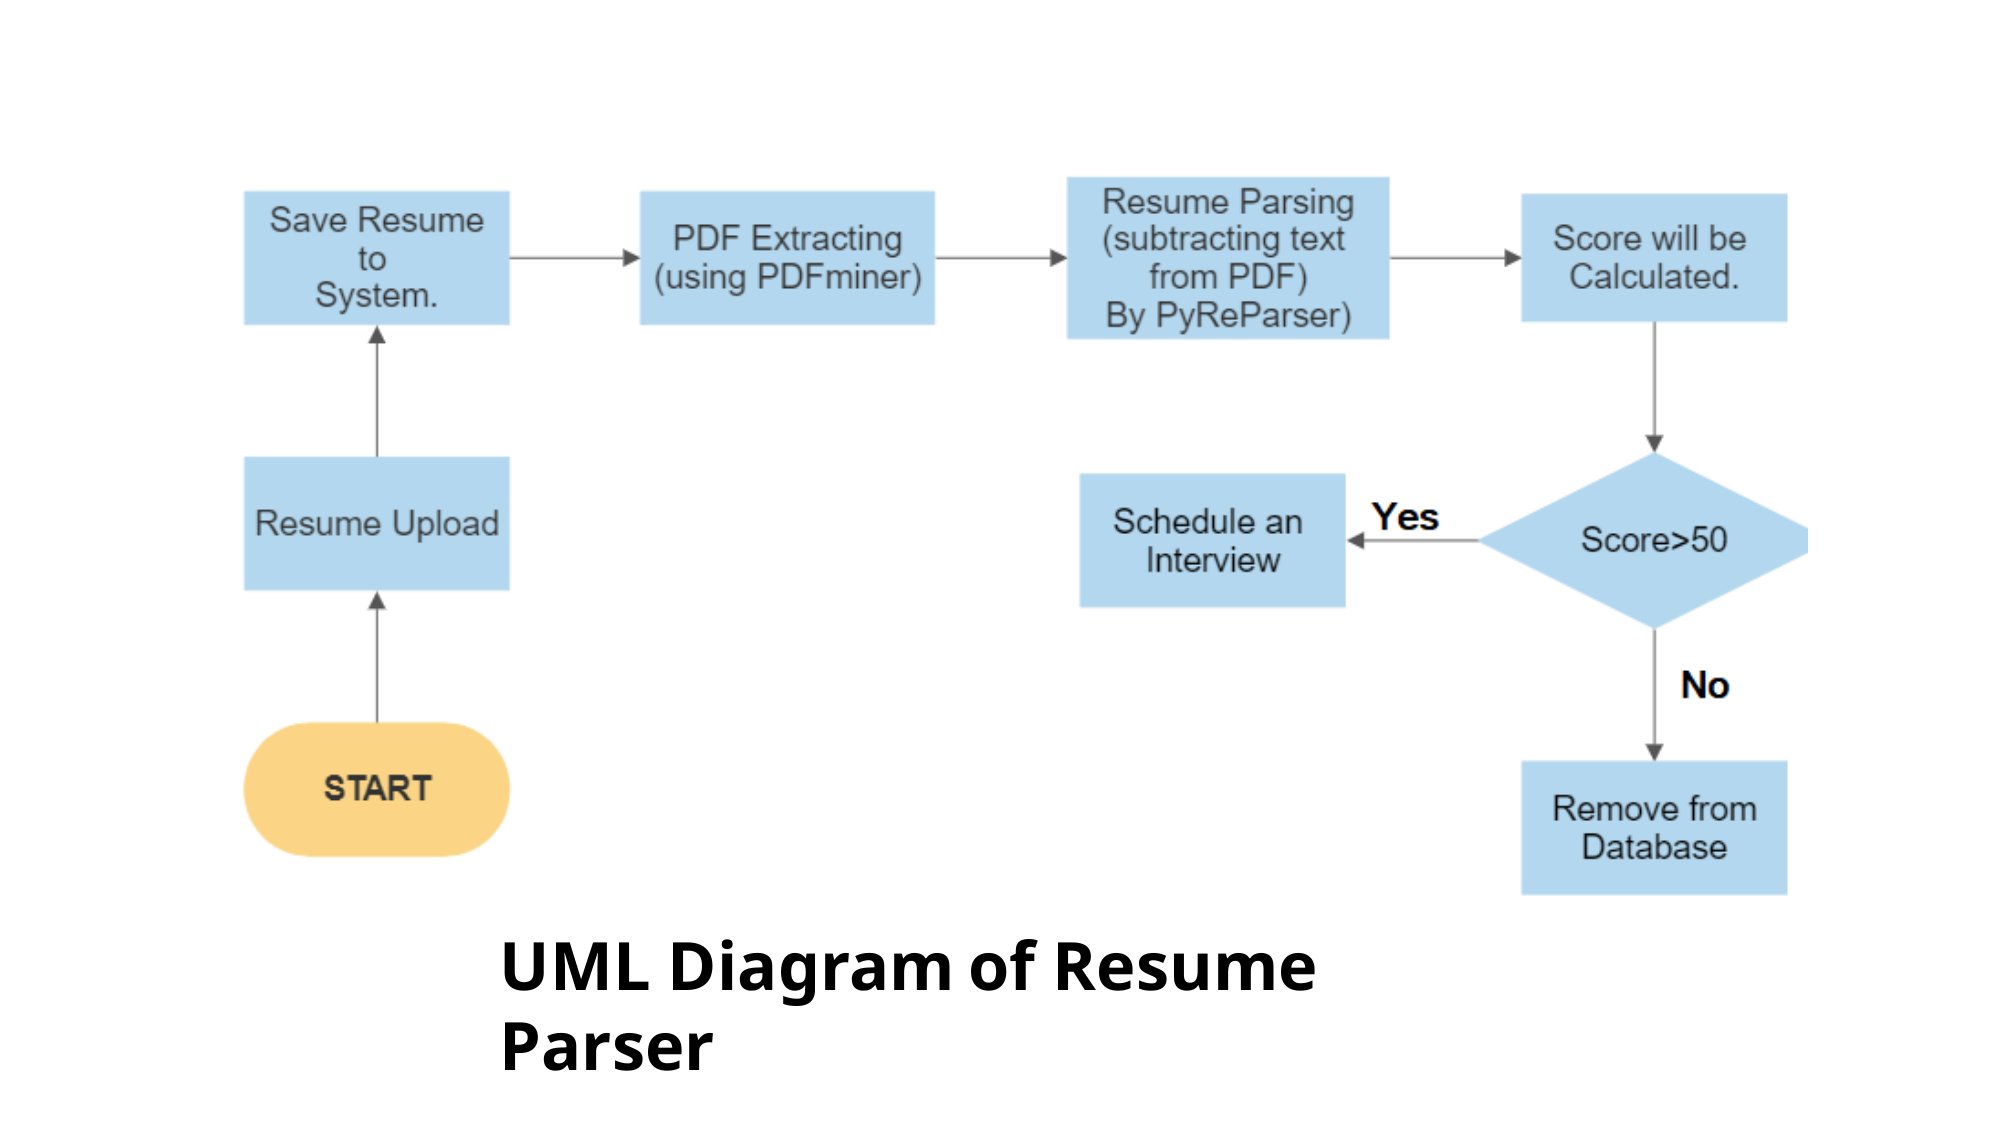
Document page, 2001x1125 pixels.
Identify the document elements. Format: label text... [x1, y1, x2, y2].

text_box UML Diagram of Resume Parser [484, 916, 1515, 1091]
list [216, 150, 1808, 916]
